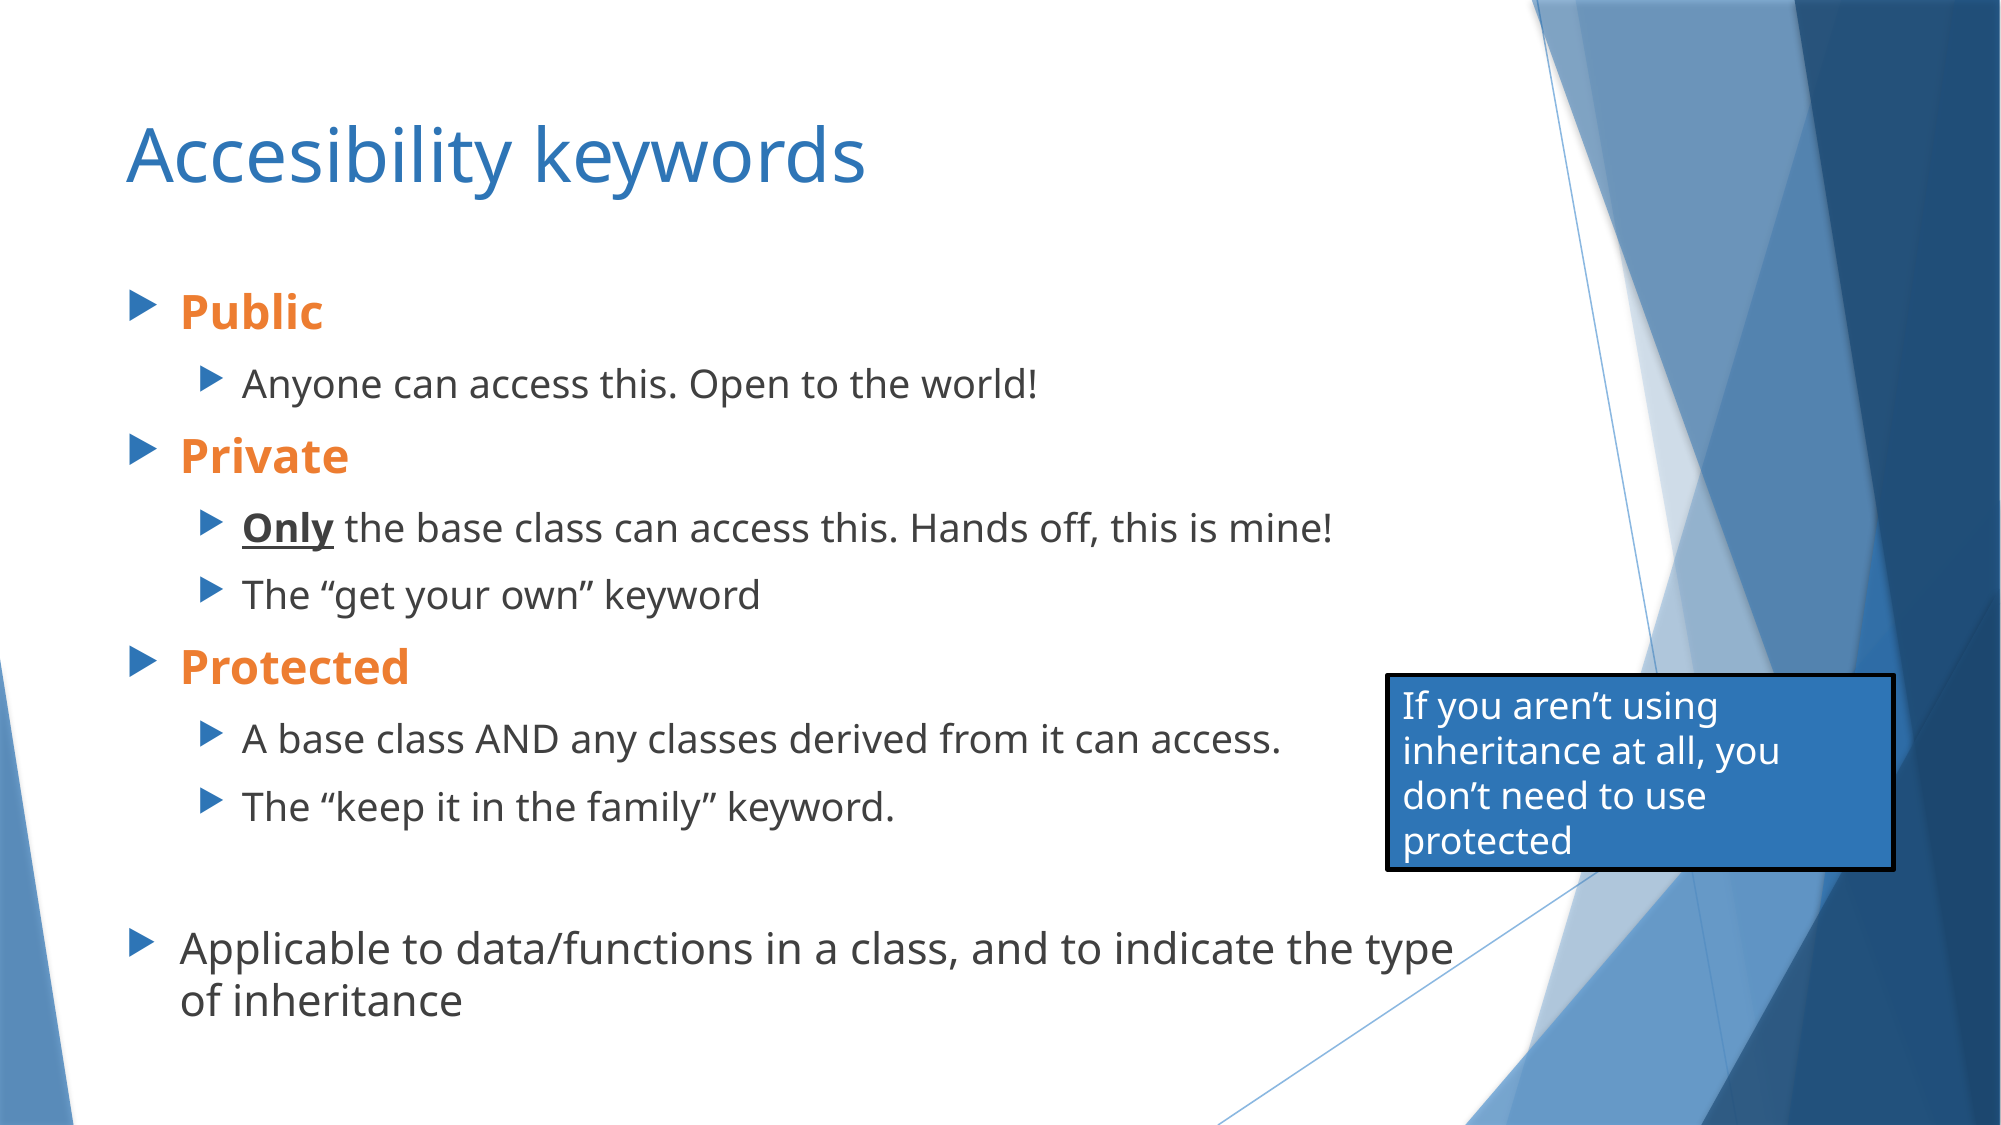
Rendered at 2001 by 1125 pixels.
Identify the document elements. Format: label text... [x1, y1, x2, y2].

list Public Anyone can access this. Open to the world! Private Only the base class can access this. Hands off, this is mine! The “get your own” keyword Protected A base class AND any classes derived from it can access. The “keep it in the family” keyword. Applicable to data/functions in a class, and to indicate the type of inheritance [111, 274, 1522, 1033]
title Accesibility keywords [111, 99, 1522, 219]
text_box If you aren’t using inheritance at all, you don’t need to use protected [1387, 674, 1894, 870]
